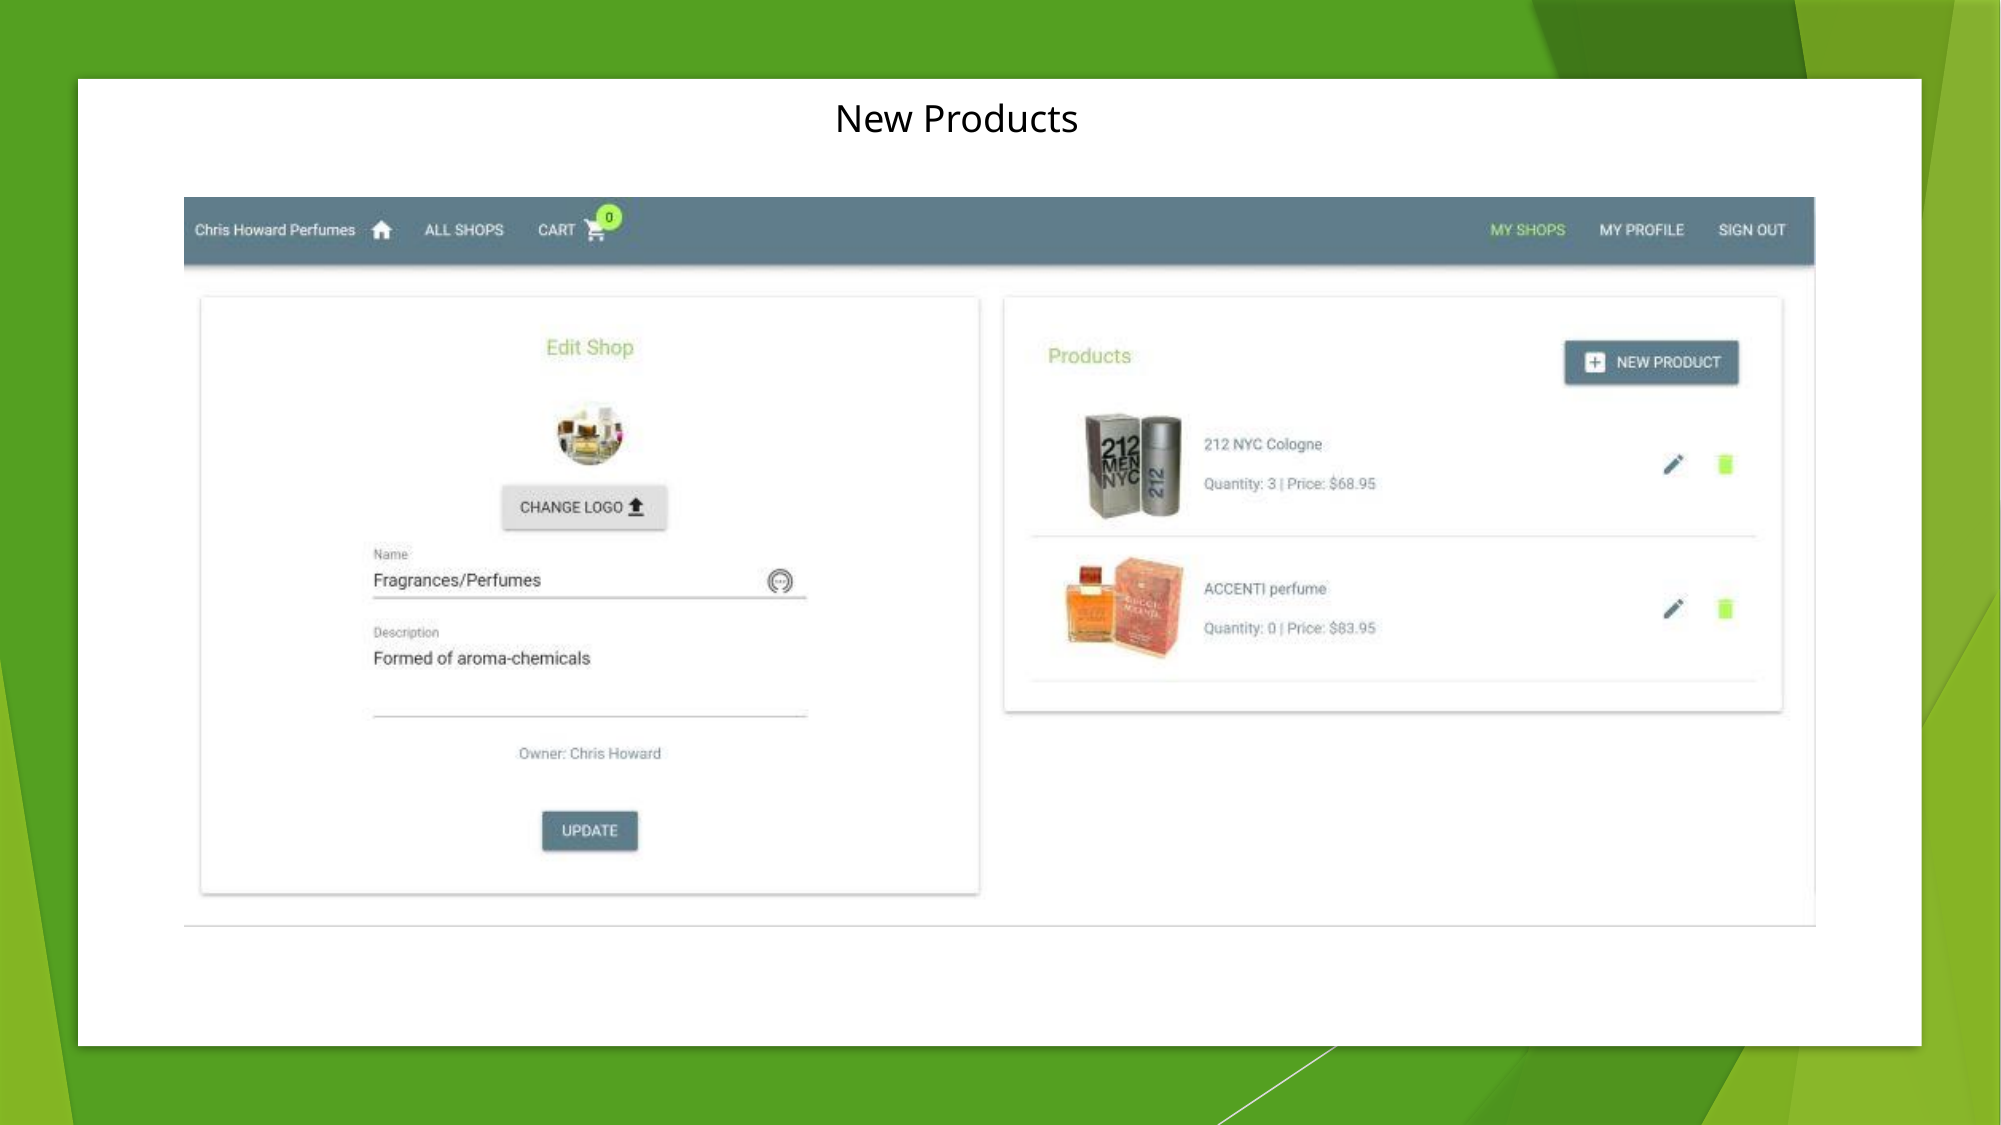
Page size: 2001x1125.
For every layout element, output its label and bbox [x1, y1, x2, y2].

text_box [0, 0, 2000, 1125]
list [184, 196, 1817, 928]
